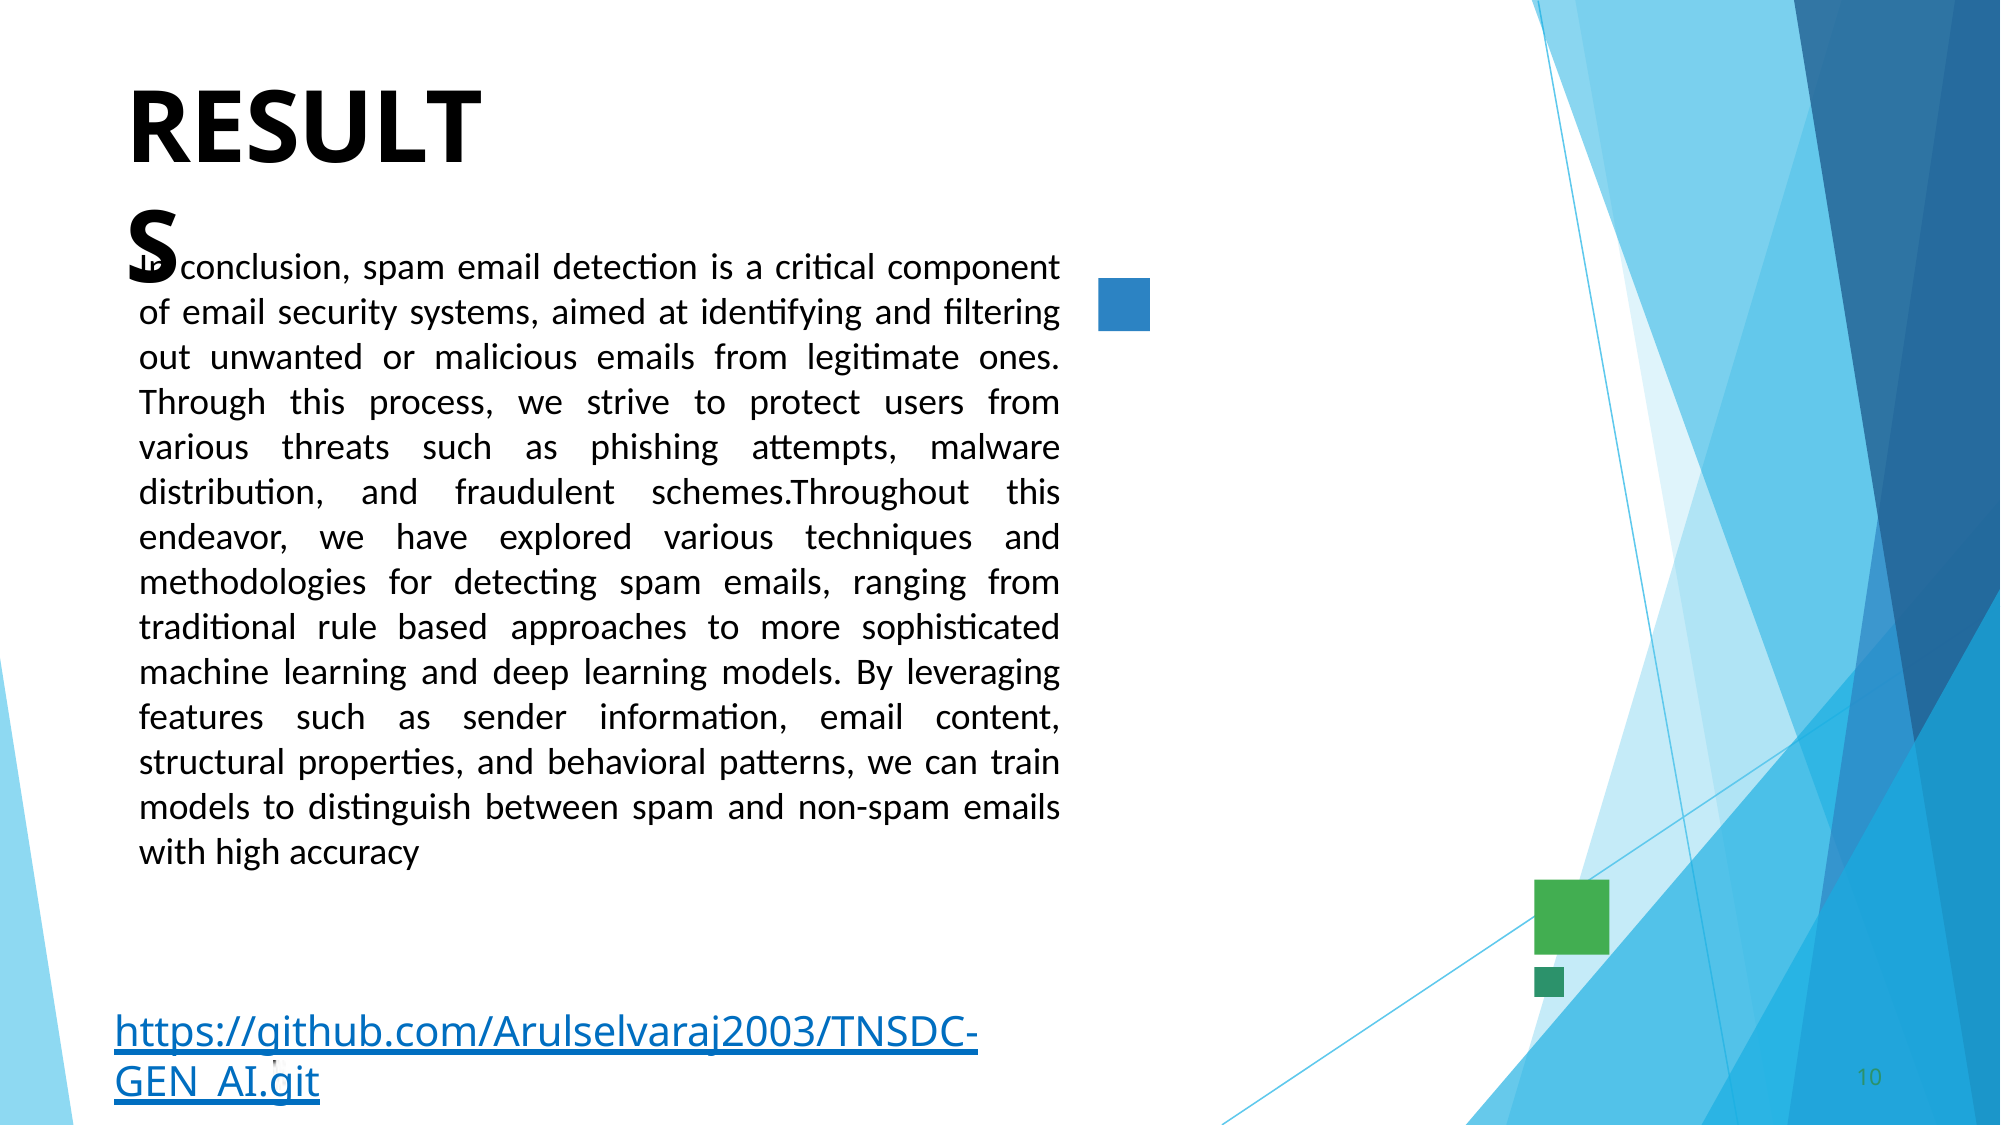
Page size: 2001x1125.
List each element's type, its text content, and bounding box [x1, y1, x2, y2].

text_box https://github.com/Arulselvaraj2003/TNSDC-GEN_AI.git [112, 1002, 1077, 1105]
text_box [1534, 879, 1610, 955]
text_box [1534, 967, 1564, 997]
slide_number 10 [1850, 1061, 1890, 1125]
list In conclusion, spam email detection is a critical component of email security systems, aimed at identifying and filtering out unwanted or malicious emails from legitimate ones. Through this process, we strive to protect users from various threats such as phishing attempts, malware distribution, and fraudulent schemes.Throughout this endeavor, we have explored various techniques and methodologies for detecting spam emails, ranging from traditional rule based approaches to more sophisticated machine learning and deep learning models. By leveraging features such as sender information, email content, structural properties, and behavioral patterns, we can train models to distinguish between spam and non-spam emails with high accuracy [136, 239, 1062, 880]
text_box [1098, 278, 1150, 332]
title RESULTS [123, 60, 523, 303]
picture [273, 1060, 287, 1091]
